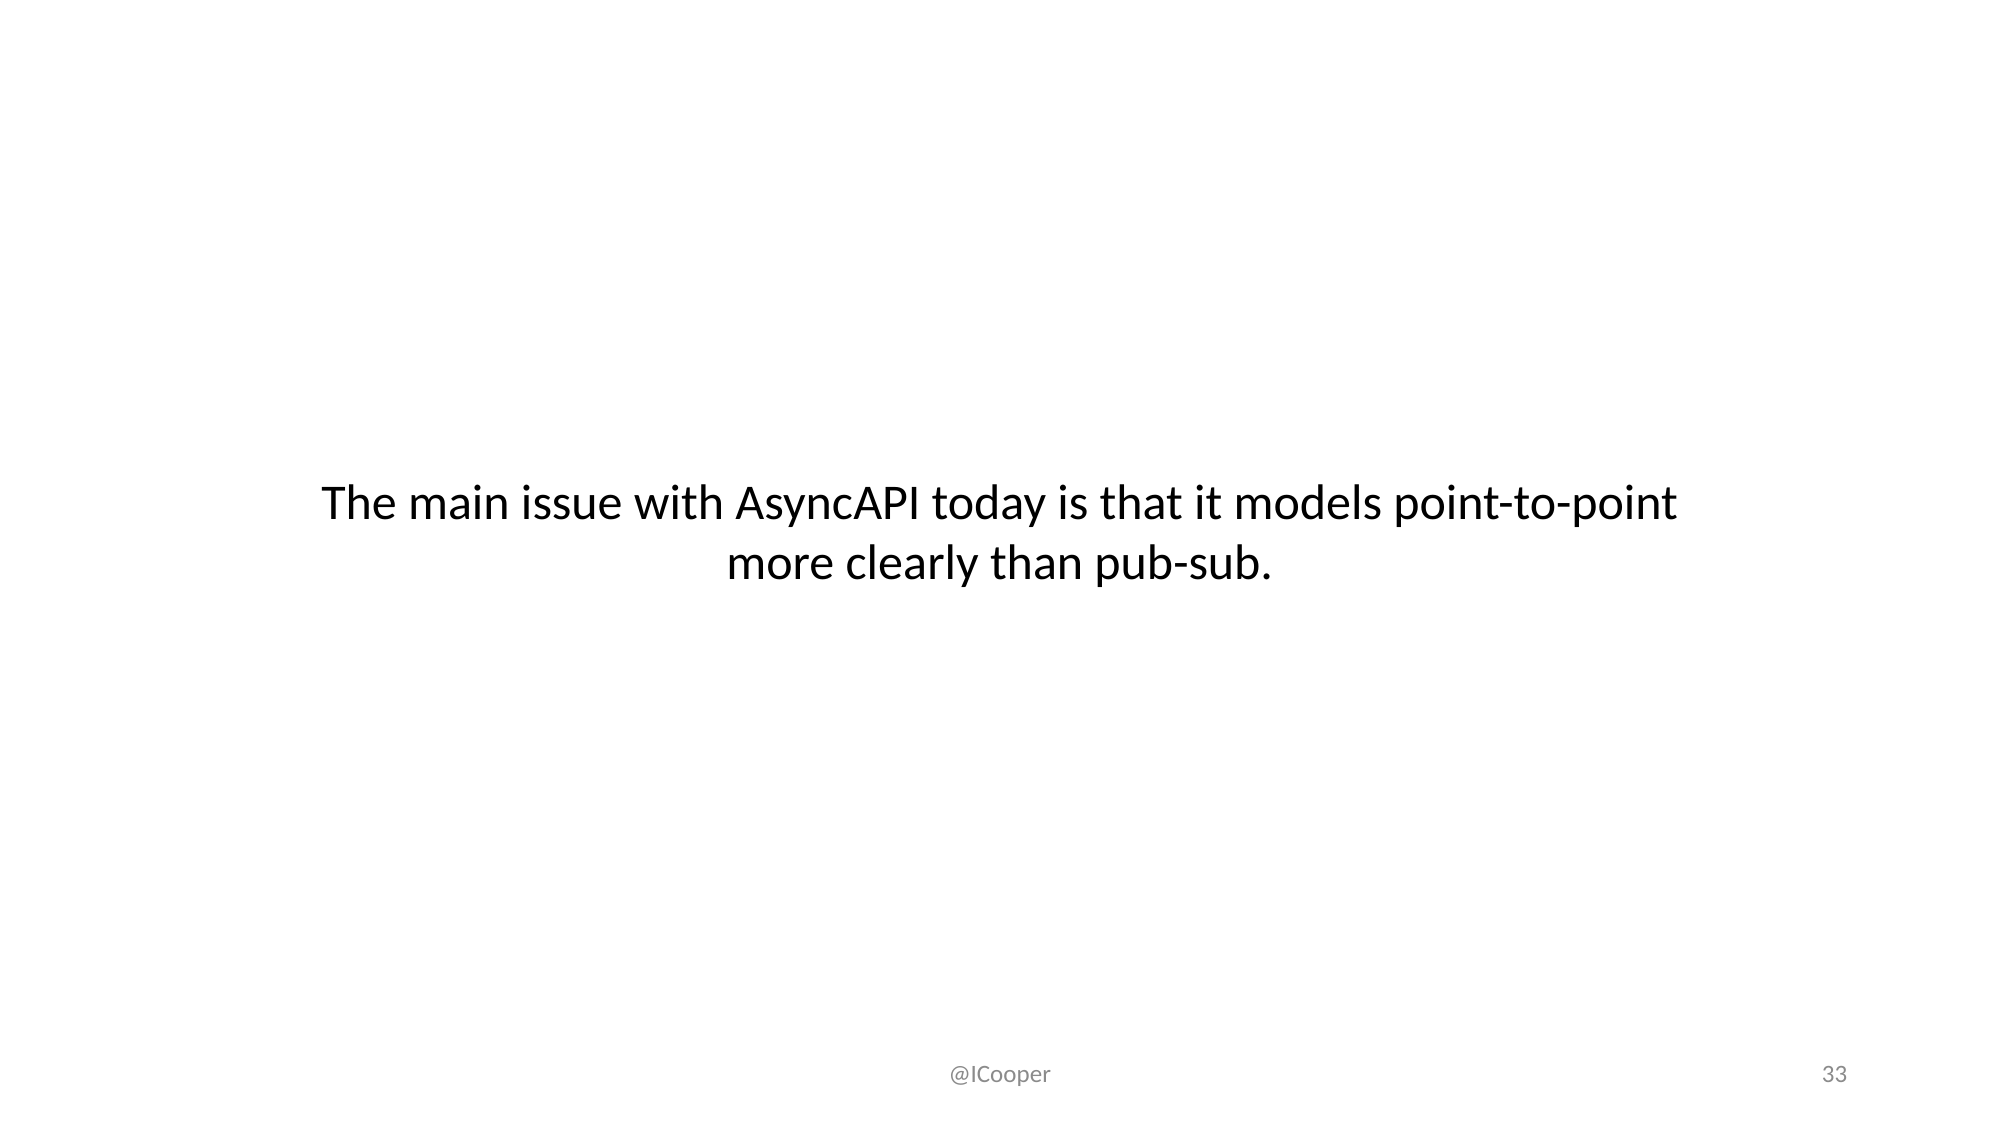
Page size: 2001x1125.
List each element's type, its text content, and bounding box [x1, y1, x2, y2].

text_box The main issue with AsyncAPI today is that it models point-to-point more clearly than pub-sub. [248, 462, 1752, 598]
slide_number 33 [1412, 1042, 1863, 1103]
footer @ICooper [662, 1042, 1338, 1103]
